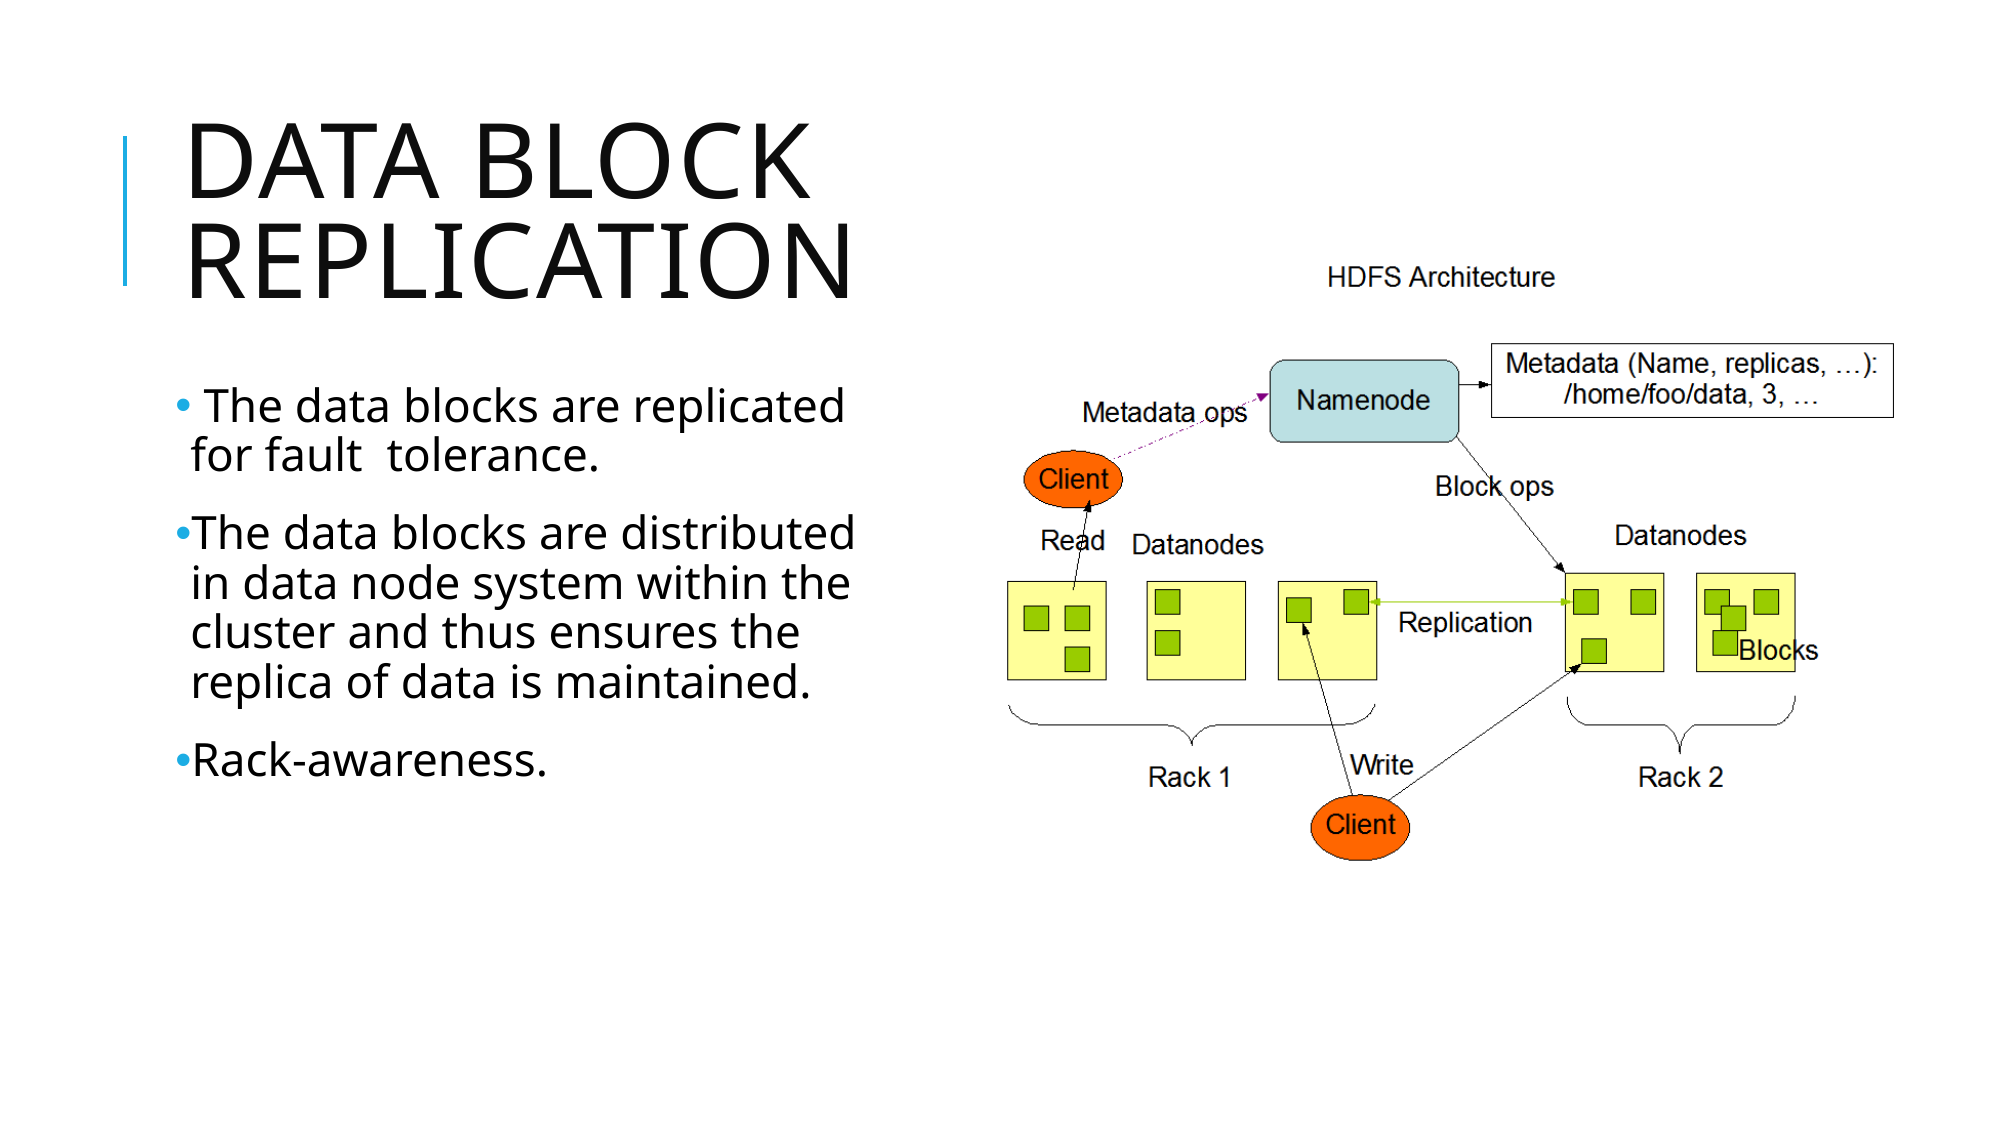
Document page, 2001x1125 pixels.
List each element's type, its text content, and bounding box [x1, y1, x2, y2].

list The data blocks are replicated for fault tolerance. The data blocks are distributed in data node system within the cluster and thus ensures the replica of data is maintained. Rack-awareness. [168, 375, 895, 1020]
picture [999, 252, 1896, 872]
title Data block replication [168, 96, 895, 342]
